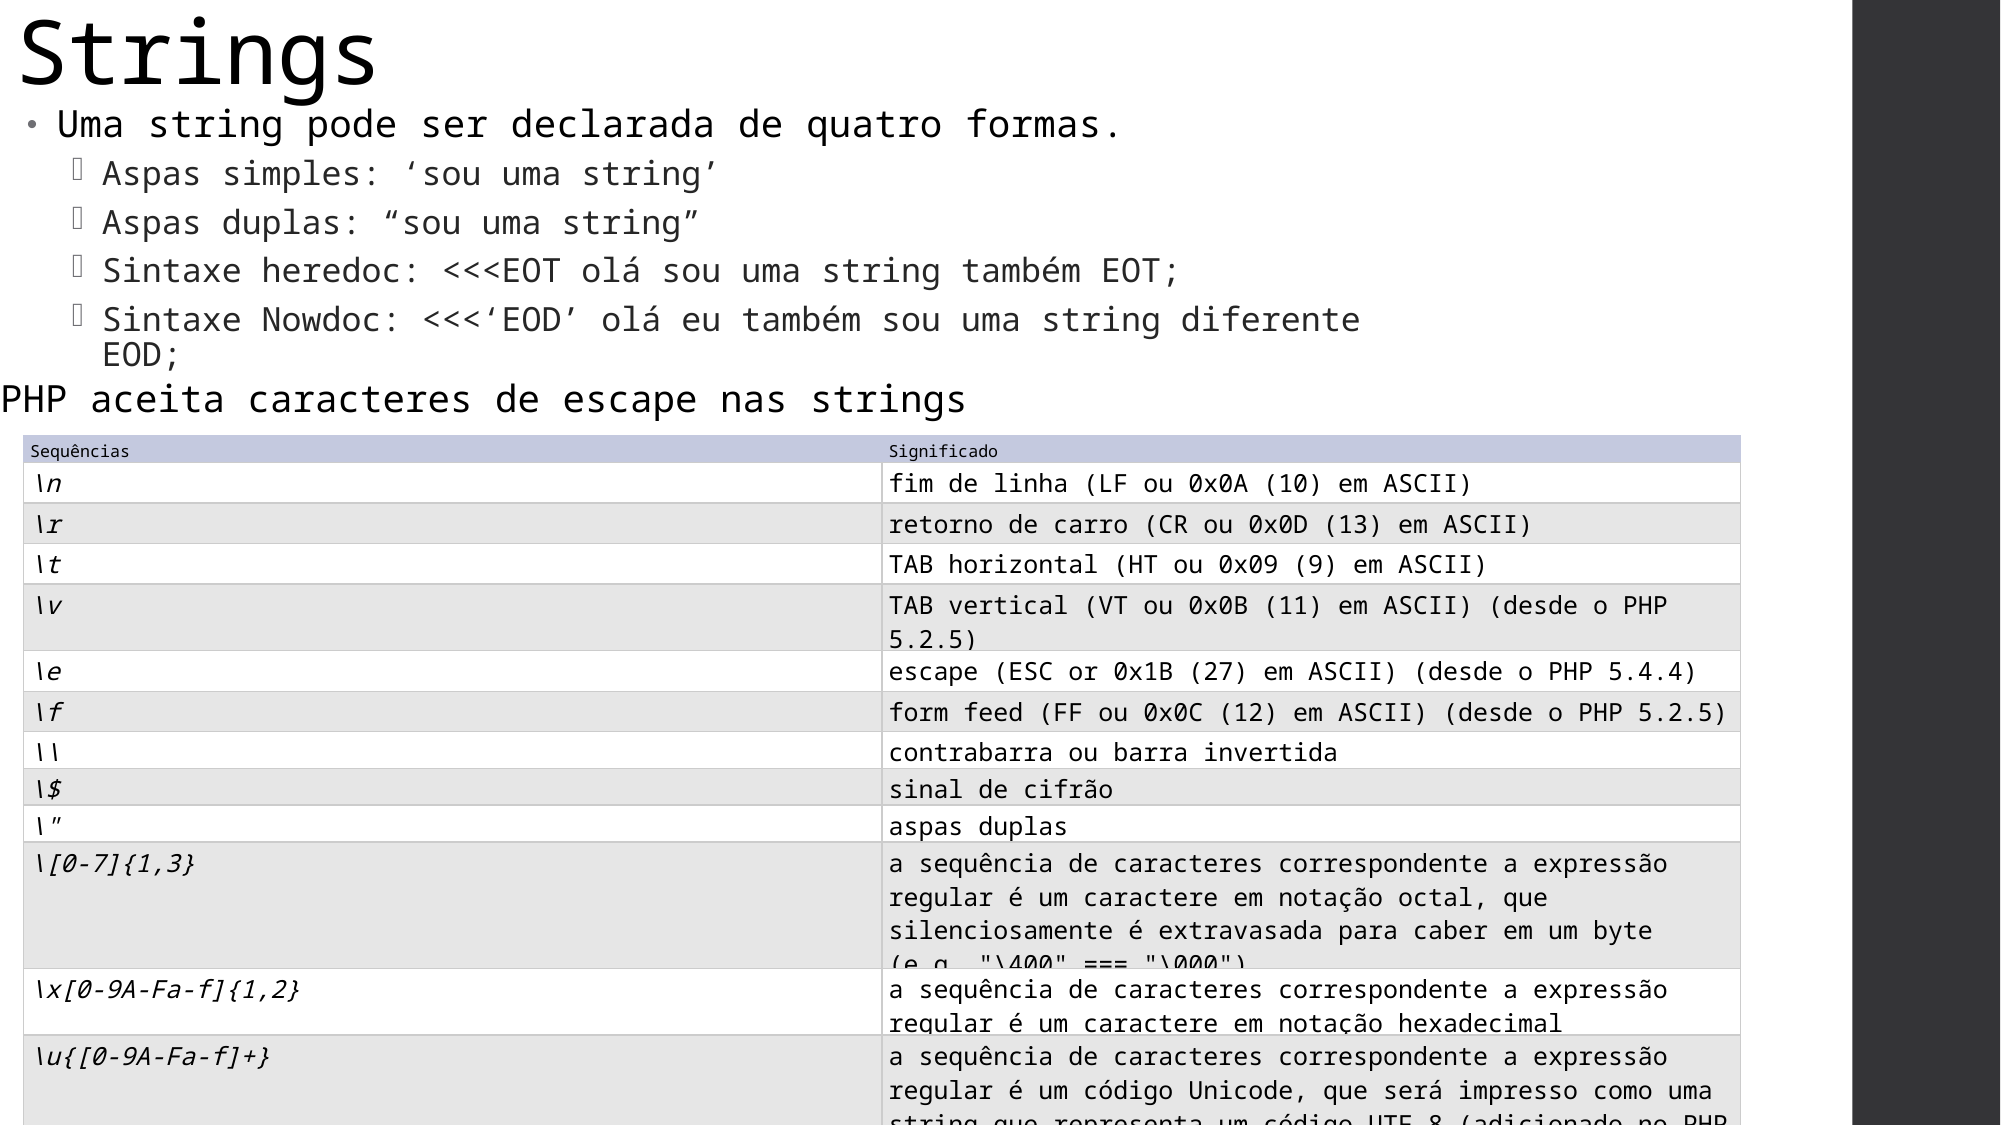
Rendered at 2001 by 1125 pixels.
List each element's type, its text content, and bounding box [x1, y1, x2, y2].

table_cell fim de linha (LF ou 0x0A (10) em ASCII) [883, 463, 1740, 502]
table_cell \x[0-9A-Fa-f]{1,2} [24, 969, 881, 1034]
title Strings [0, 0, 1590, 112]
table_cell contrabarra ou barra invertida [883, 732, 1740, 768]
table_cell \t [24, 544, 881, 583]
table_cell retorno de carro (CR ou 0x0D (13) em ASCII) [883, 504, 1740, 543]
table_cell a sequência de caracteres correspondente a expressão regular é um caractere em notação octal, que silenciosamente é extravasada para caber em um byte (e.g. "\400" === "\000") [883, 843, 1740, 968]
table_cell \" [24, 806, 881, 841]
table_cell \[0-7]{1,3} [24, 843, 881, 968]
table_cell \f [24, 692, 881, 731]
table_cell escape (ESC or 0x1B (27) em ASCII) (desde o PHP 5.4.4) [883, 651, 1740, 691]
table_header Significado [883, 436, 1740, 462]
text_box PHP aceita caracteres de escape nas strings [0, 367, 983, 427]
table_cell \r [24, 504, 881, 543]
table_cell a sequência de caracteres correspondente a expressão regular é um código Unicode, que será impresso como uma string que representa um código UTF-8 (adicionado no PHP 7.0.0) [883, 1036, 1740, 1125]
table_cell a sequência de caracteres correspondente a expressão regular é um caractere em notação hexadecimal [883, 969, 1740, 1034]
table_header Sequências [24, 436, 881, 462]
table_cell \u{[0-9A-Fa-f]+} [24, 1036, 881, 1125]
table_cell TAB vertical (VT ou 0x0B (11) em ASCII) (desde o PHP 5.2.5) [883, 585, 1740, 650]
table_cell \$ [24, 769, 881, 804]
table_cell TAB horizontal (HT ou 0x09 (9) em ASCII) [883, 544, 1740, 583]
table_cell form feed (FF ou 0x0C (12) em ASCII) (desde o PHP 5.2.5) [883, 692, 1740, 731]
table_cell \e [24, 651, 881, 691]
table_cell sinal de cifrão [883, 769, 1740, 804]
table_cell aspas duplas [883, 806, 1740, 841]
table_cell \v [24, 585, 881, 650]
table_cell \\ [24, 732, 881, 768]
table_cell \n [24, 463, 881, 502]
list Uma string pode ser declarada de quatro formas. Aspas simples: ‘sou uma string’ Aspas duplas: “sou uma string” Sintaxe heredoc: <<<EOT olá sou uma string também EOT; Sintaxe Nowdoc: <<<‘EOD’ olá eu também sou uma string diferente EOD; [11, 96, 1422, 368]
